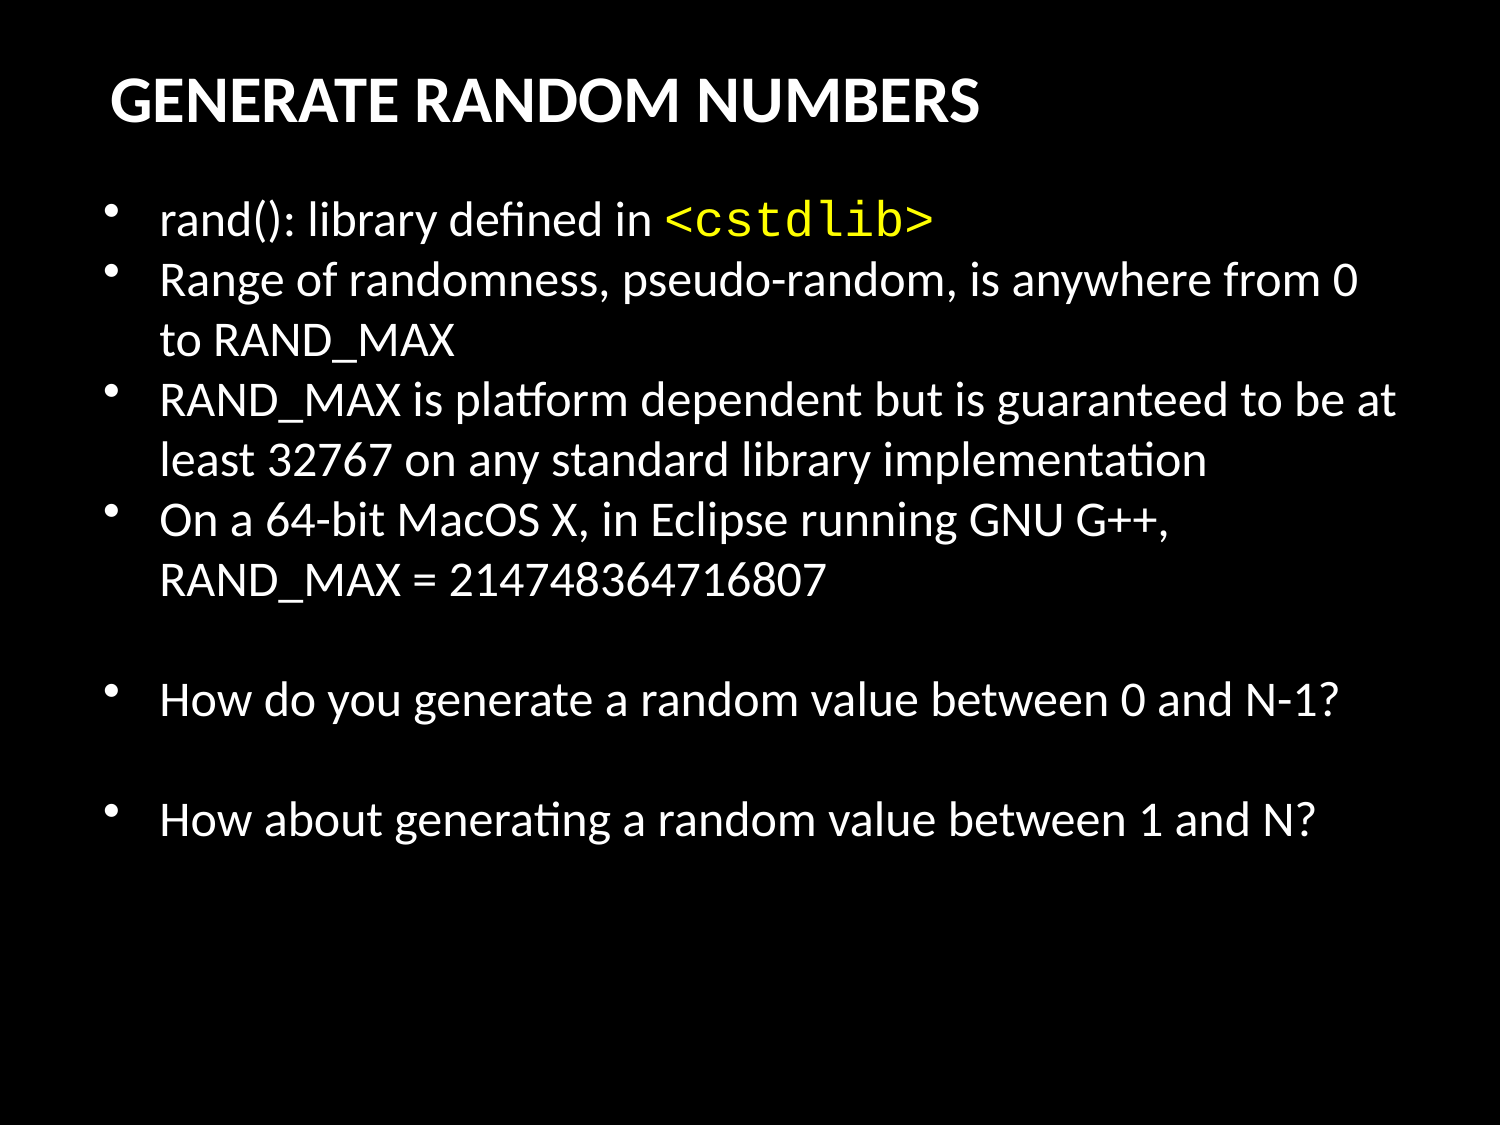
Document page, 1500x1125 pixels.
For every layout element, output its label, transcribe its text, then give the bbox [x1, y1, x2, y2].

text_box GENERATE RANDOM NUMBERS [95, 48, 997, 143]
text_box rand(): library defined in <cstdlib> Range of randomness, pseudo-random, is anywhere from 0 to RAND_MAX RAND_MAX is platform dependent but is guaranteed to be at least 32767 on any standard library implementation On a 64-bit MacOS X, in Eclipse running GNU G++, RAND_MAX = 214748364716807 How do you generate a random value between 0 and N-1? How about generating a random value between 1 and N? [88, 179, 1419, 915]
